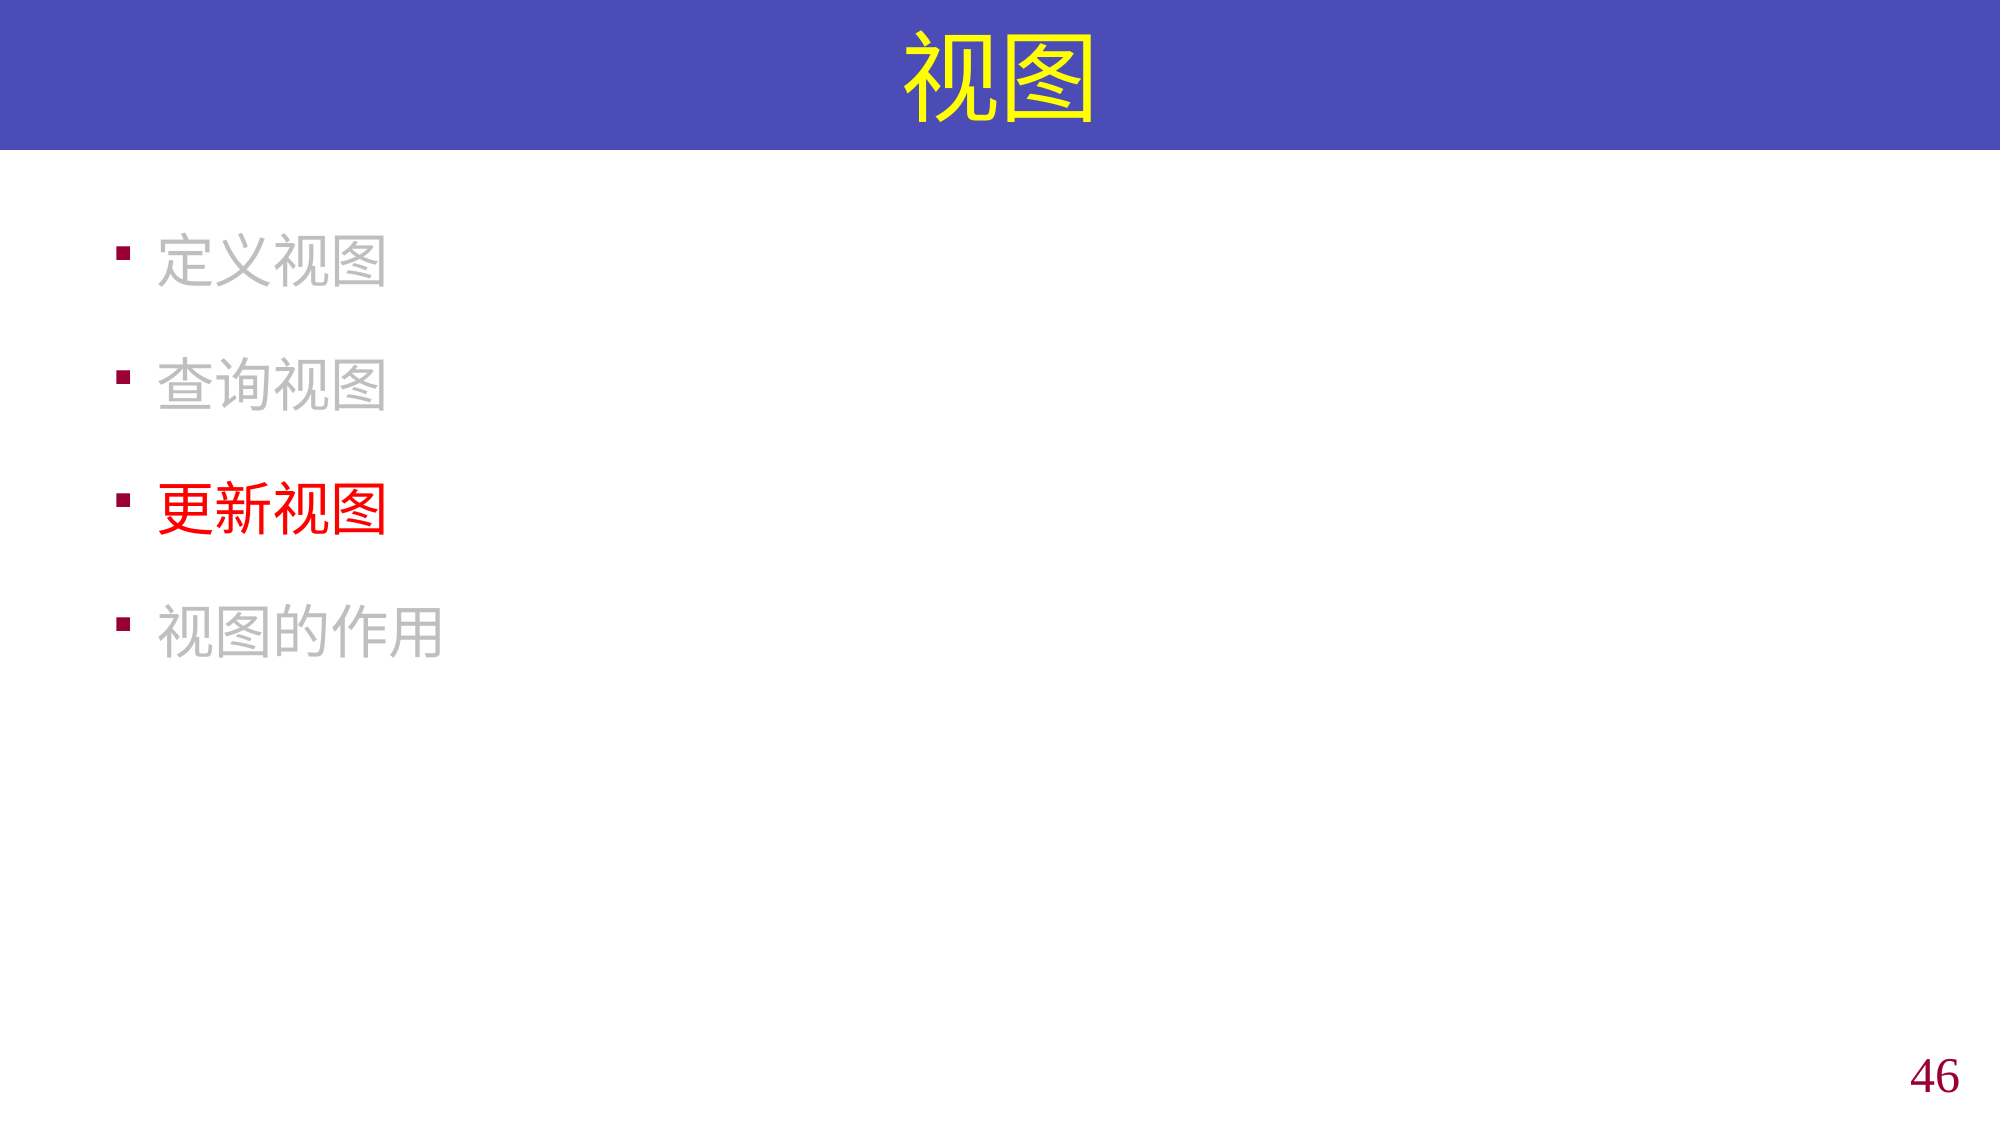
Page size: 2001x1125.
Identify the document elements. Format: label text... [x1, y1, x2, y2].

title 视图 [0, 0, 2000, 150]
slide_number 45 [1550, 1048, 1975, 1096]
list 定义视图 查询视图 更新视图 视图的作用 [97, 174, 1904, 1073]
